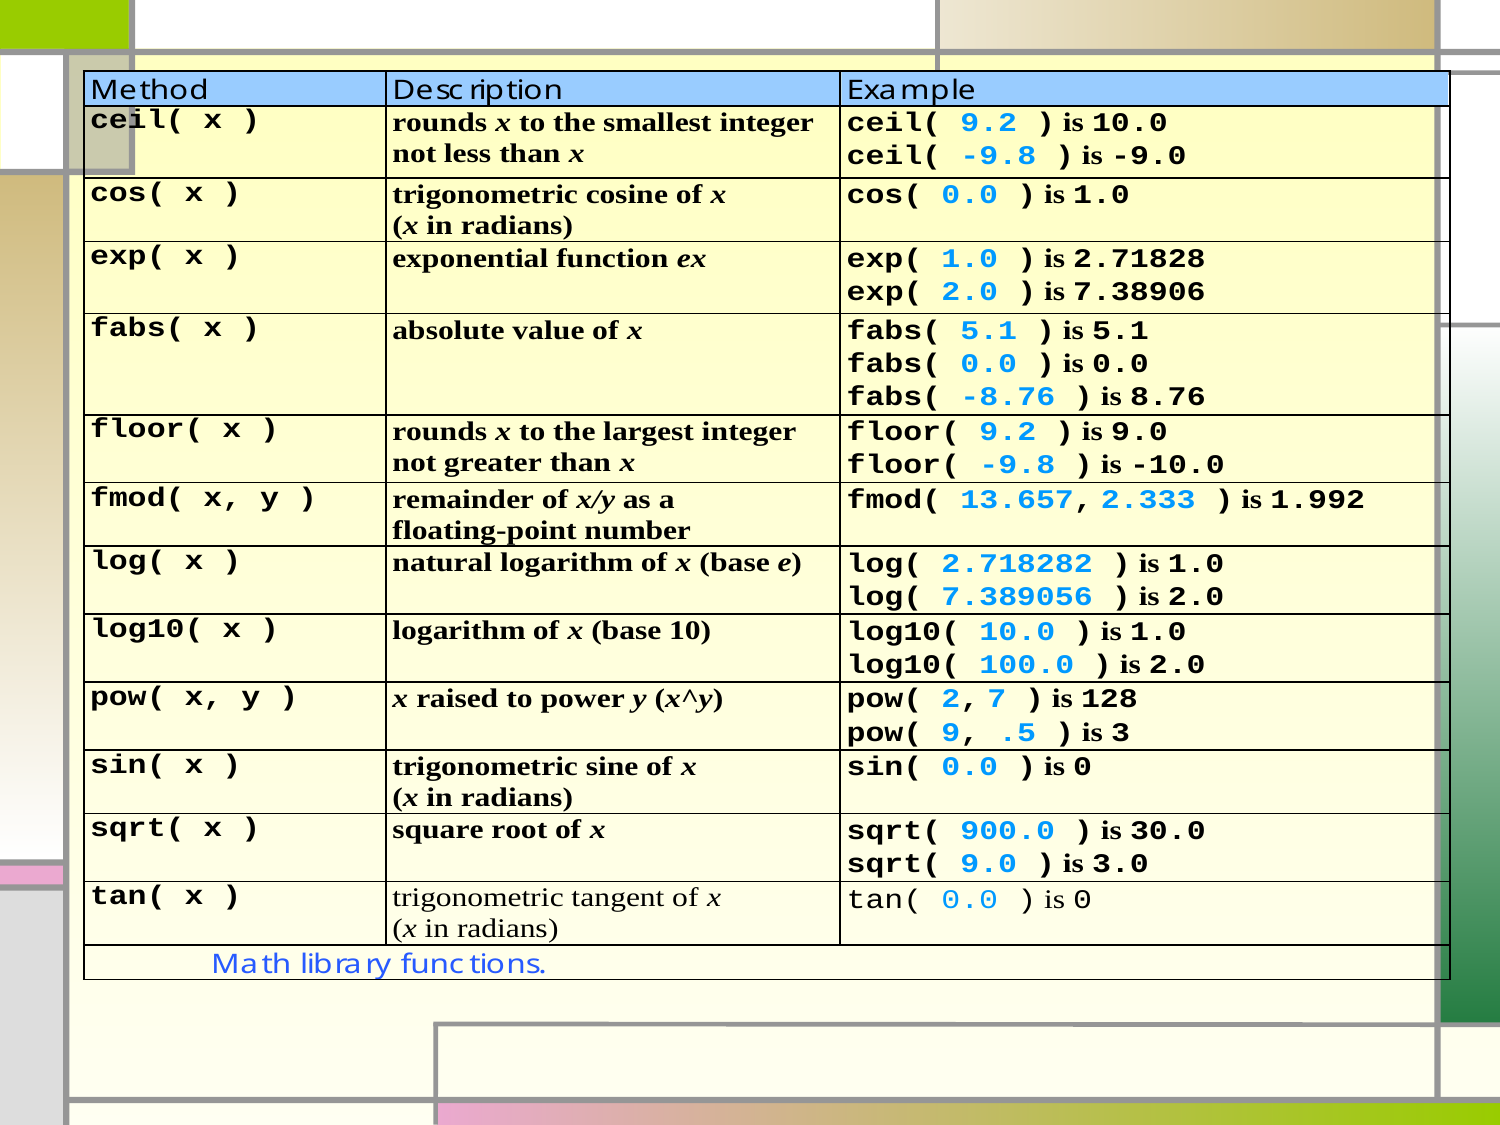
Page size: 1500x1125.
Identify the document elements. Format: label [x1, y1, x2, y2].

text_box [82, 70, 1454, 1102]
